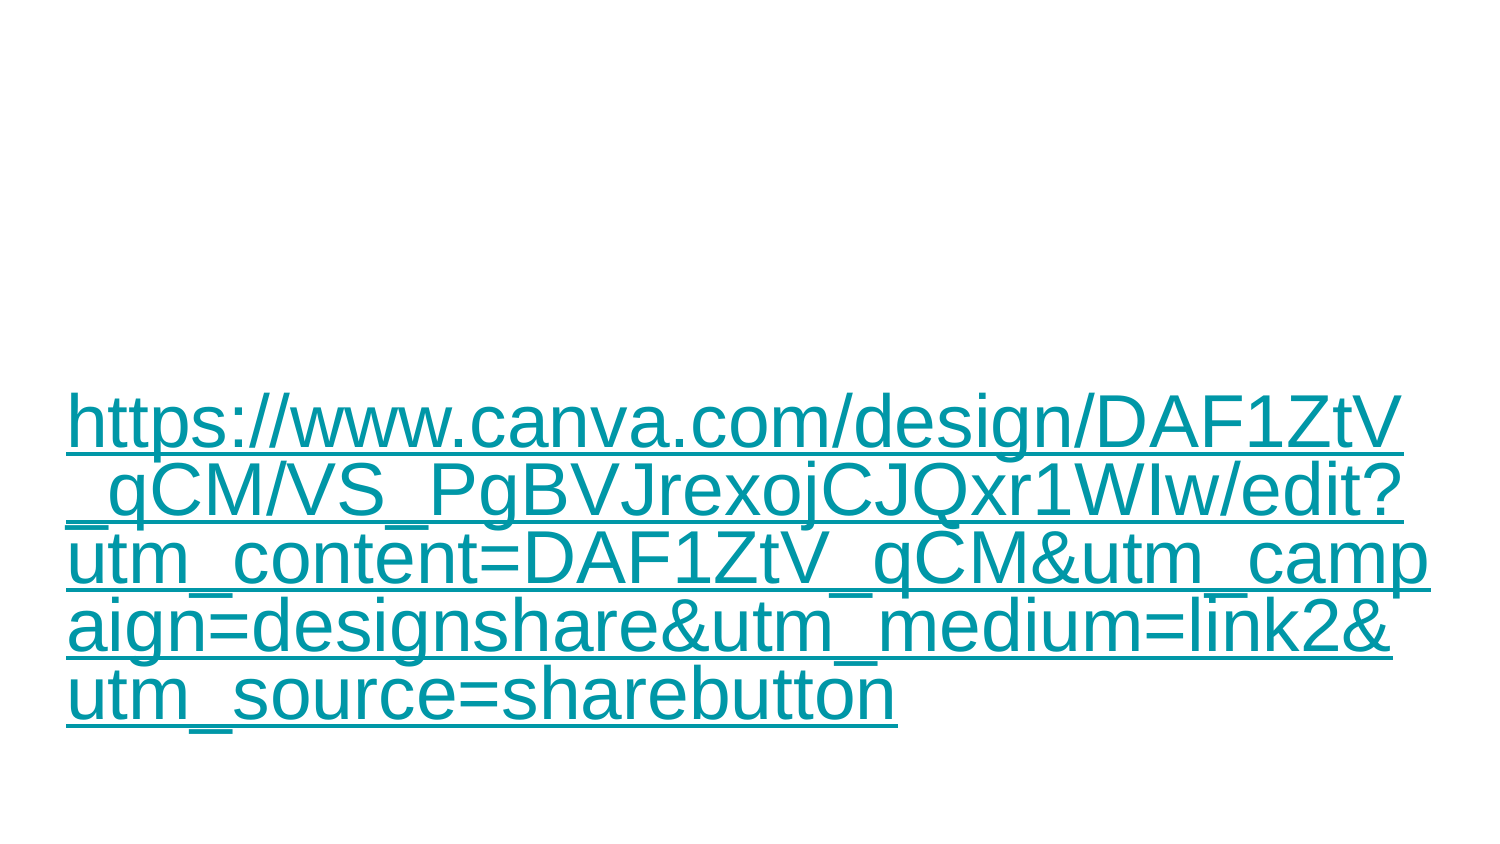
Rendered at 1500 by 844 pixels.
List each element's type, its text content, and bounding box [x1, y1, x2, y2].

title https://www.canva.com/design/DAF1ZtV_qCM/VS_PgBVJrexojCJQxr1WIw/edit?utm_content=DAF1ZtV_qCM&utm_campaign=designshare&utm_medium=link2&utm_source=sharebutton [51, 352, 1449, 491]
